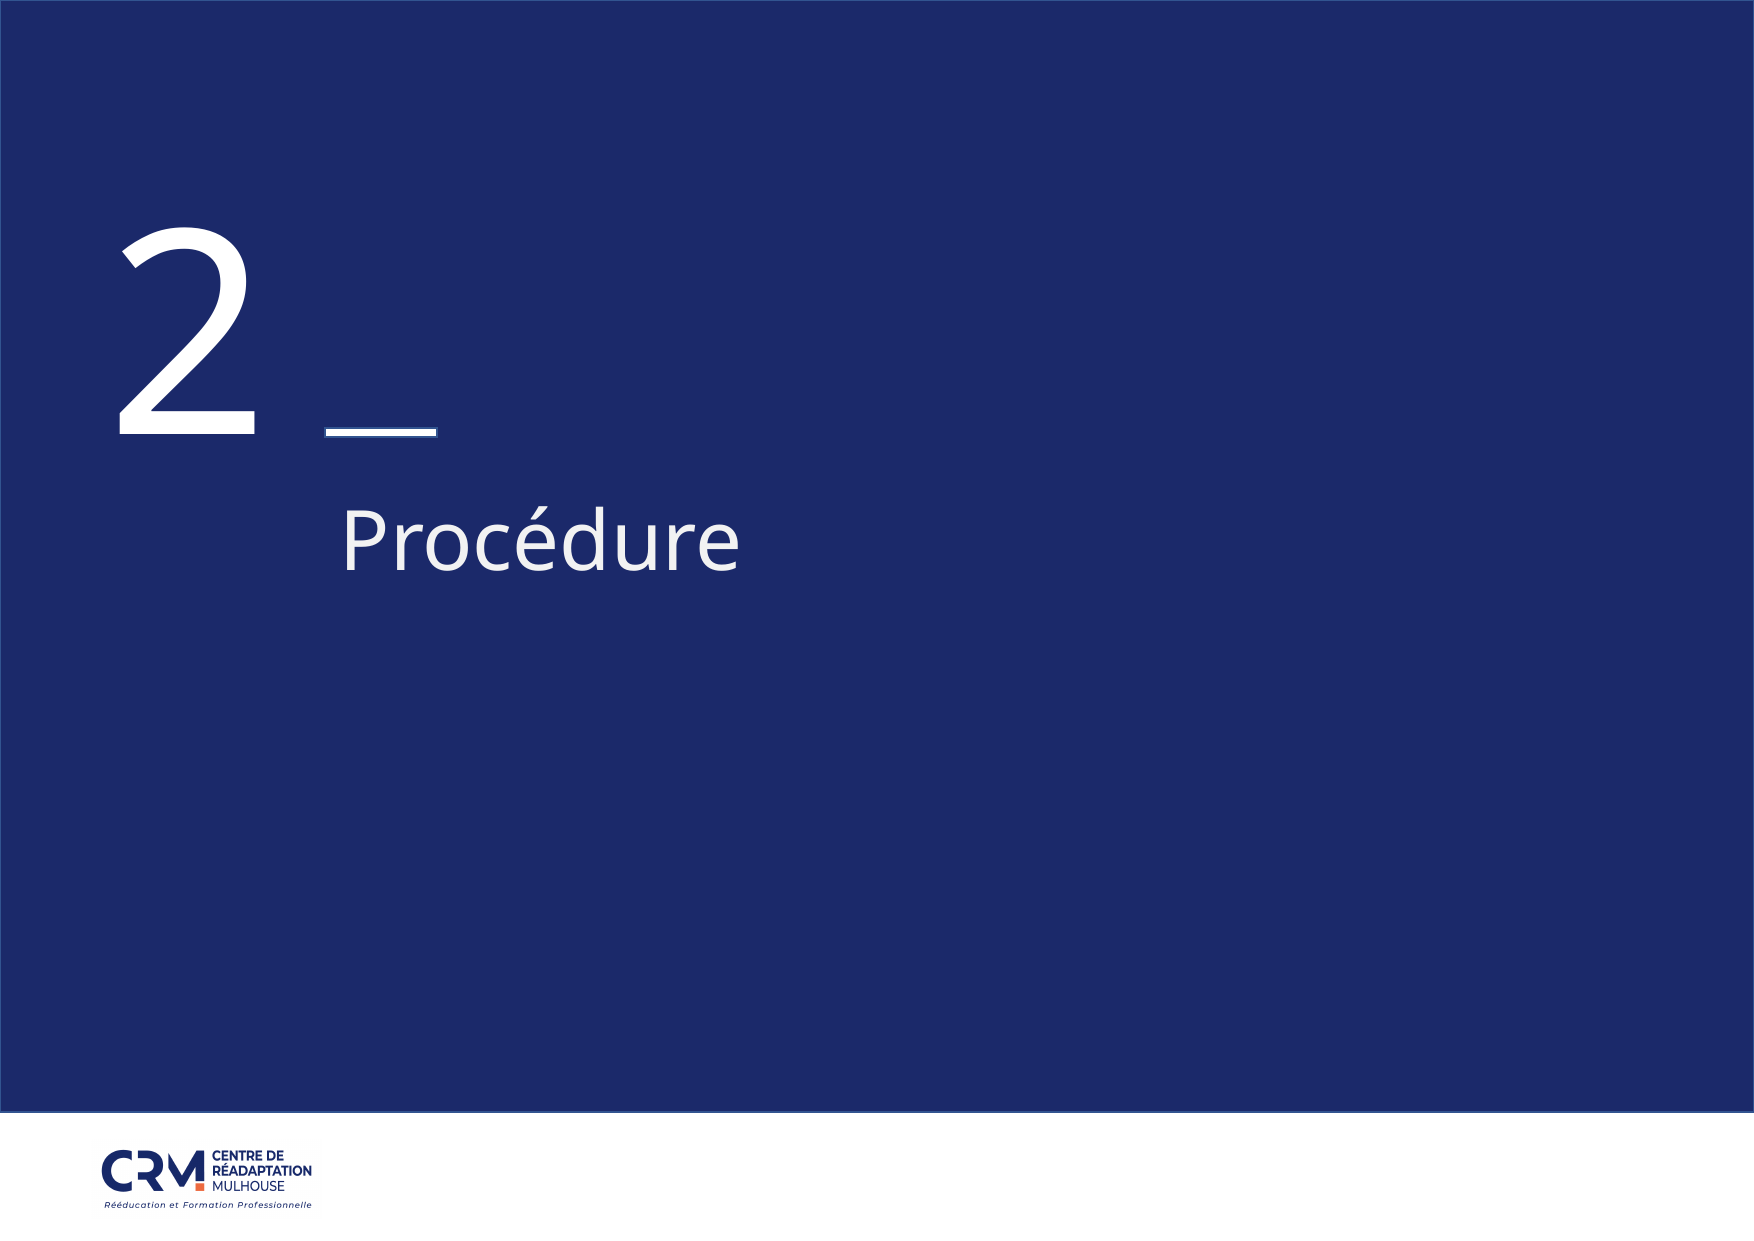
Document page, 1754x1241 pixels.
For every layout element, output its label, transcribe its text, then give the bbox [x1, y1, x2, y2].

picture [91, 1139, 322, 1219]
title Procédure [325, 490, 1626, 908]
list 2 [91, 180, 293, 438]
